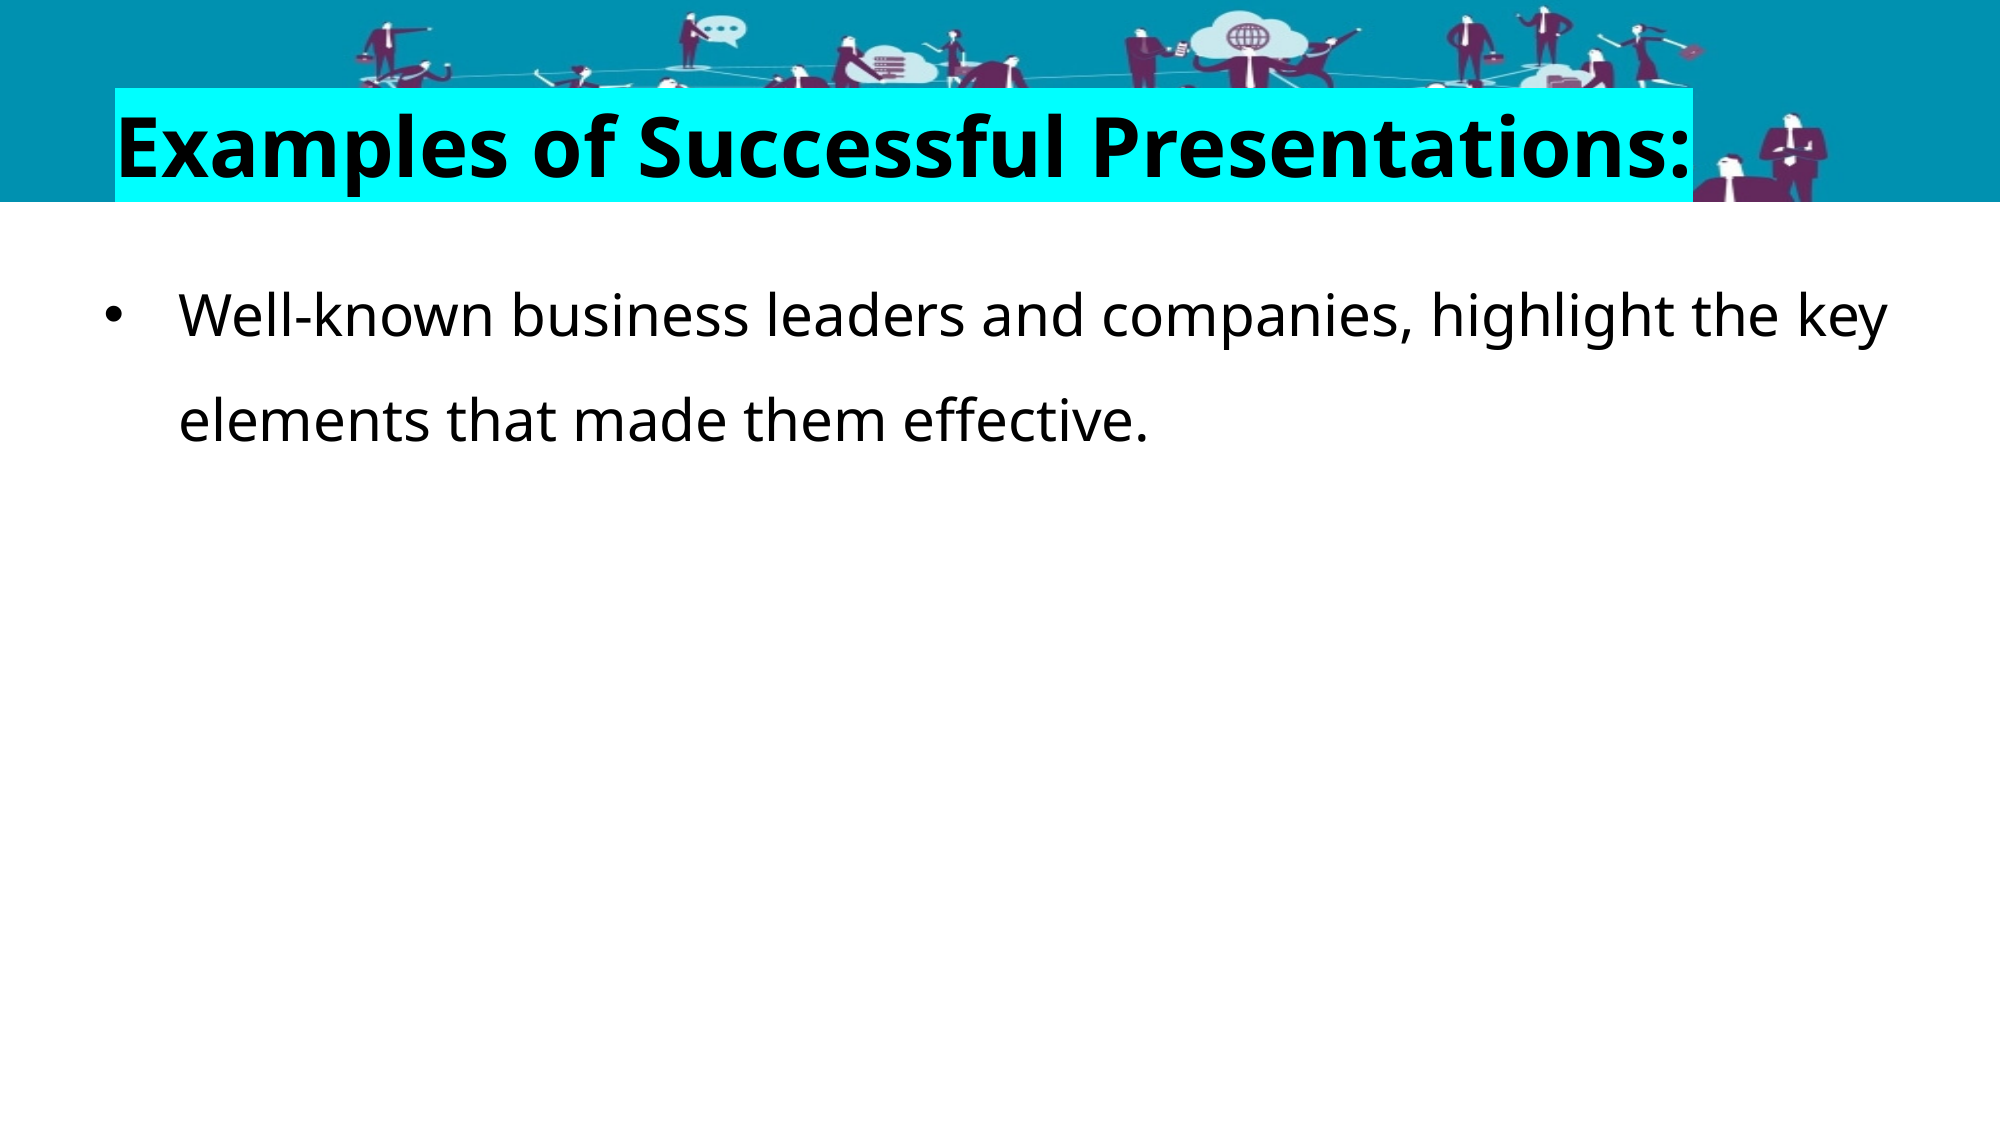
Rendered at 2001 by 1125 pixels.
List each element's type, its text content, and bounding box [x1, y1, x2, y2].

picture [1560, 0, 2000, 202]
list Well-known business leaders and companies, highlight the key elements that made them effective. [88, 235, 1956, 888]
title Examples of Successful Presentations: [99, 13, 1900, 202]
picture [0, 0, 1557, 202]
